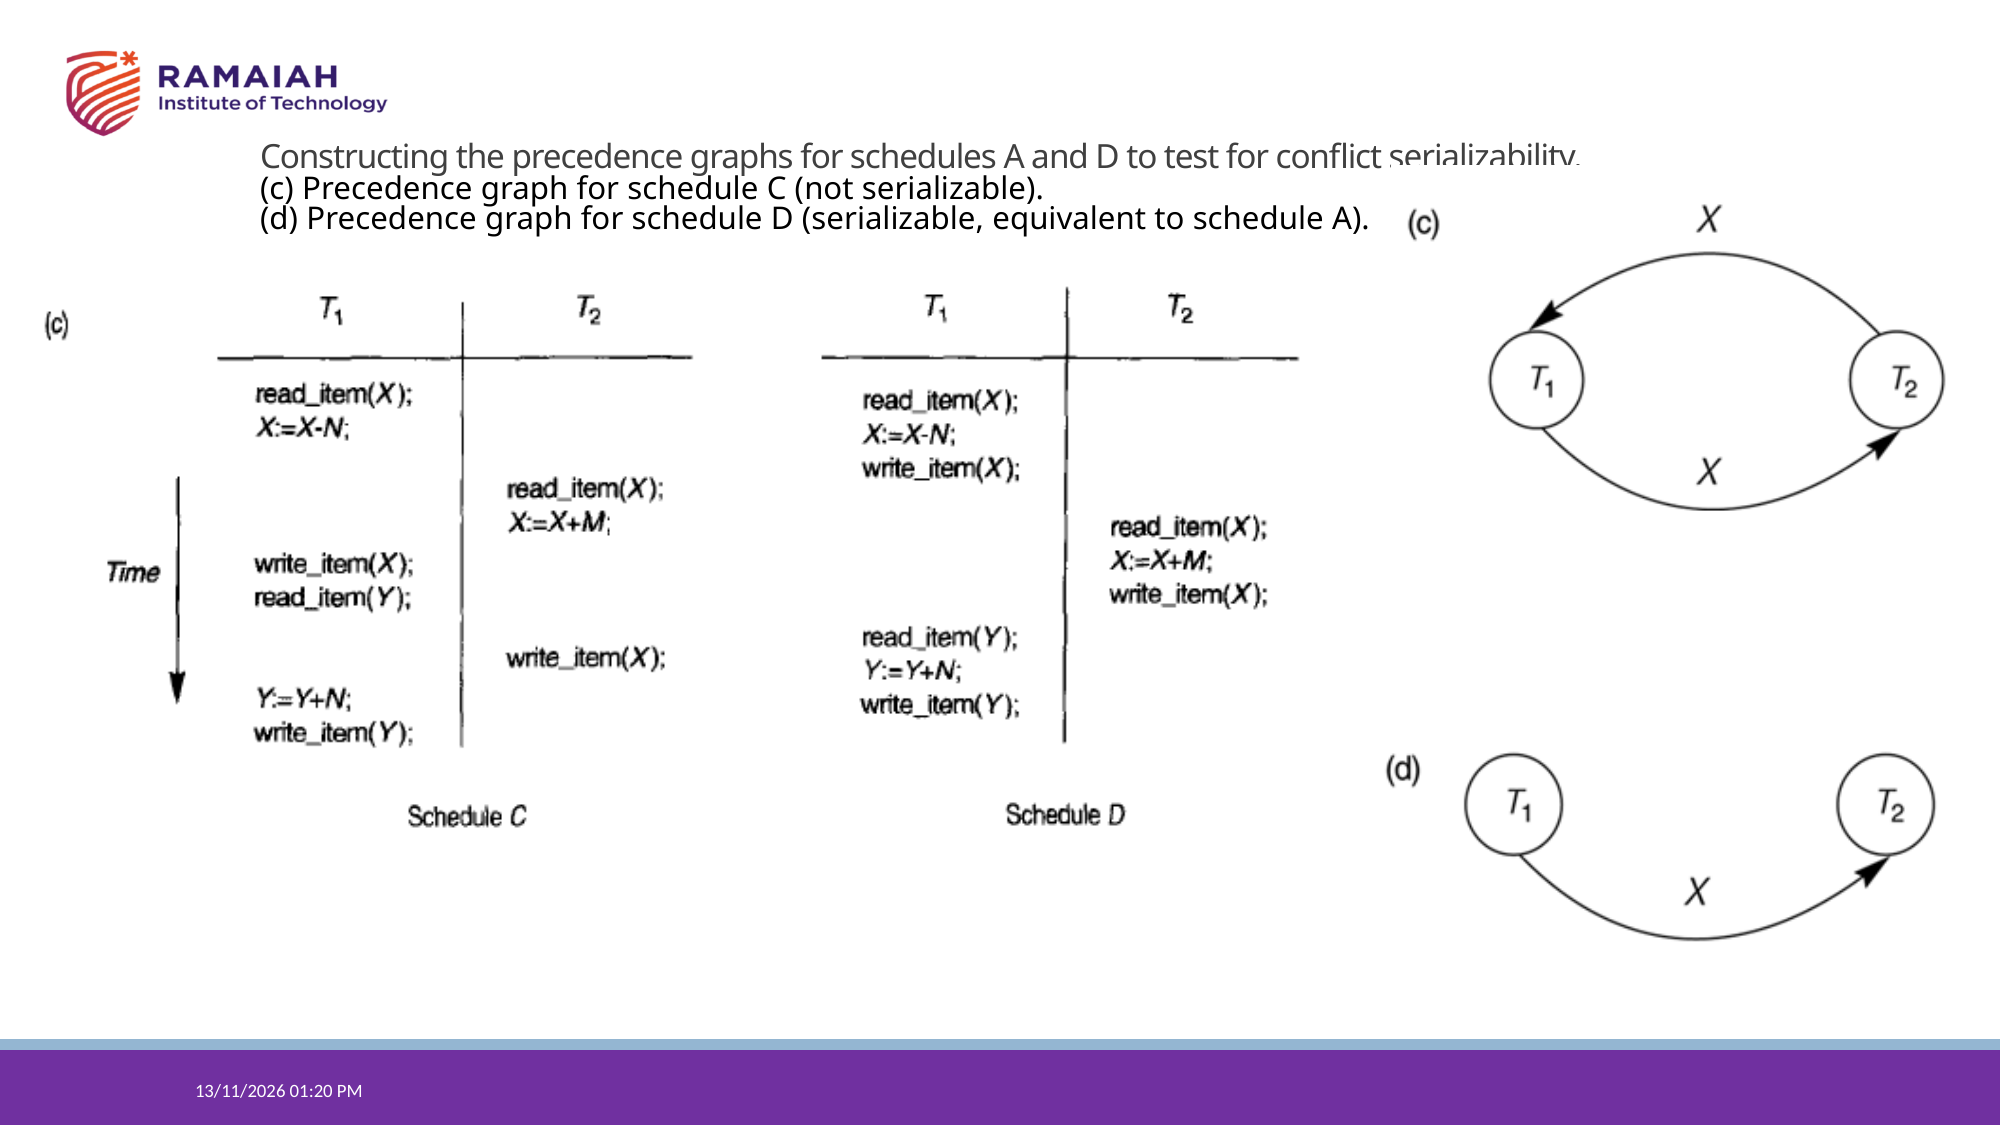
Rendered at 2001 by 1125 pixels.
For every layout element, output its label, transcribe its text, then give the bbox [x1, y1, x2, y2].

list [0, 259, 1398, 842]
picture [1390, 164, 1982, 545]
picture [1355, 718, 2000, 964]
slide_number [180, 1059, 586, 1120]
title Constructing the precedence graphs for schedules A and D to test for conflict serializability. (c) Precedence graph for schedule C (not serializable). (d) Precedence graph for schedule D (serializable, equivalent to schedule A). [245, 109, 1830, 243]
picture [28, 5, 429, 166]
